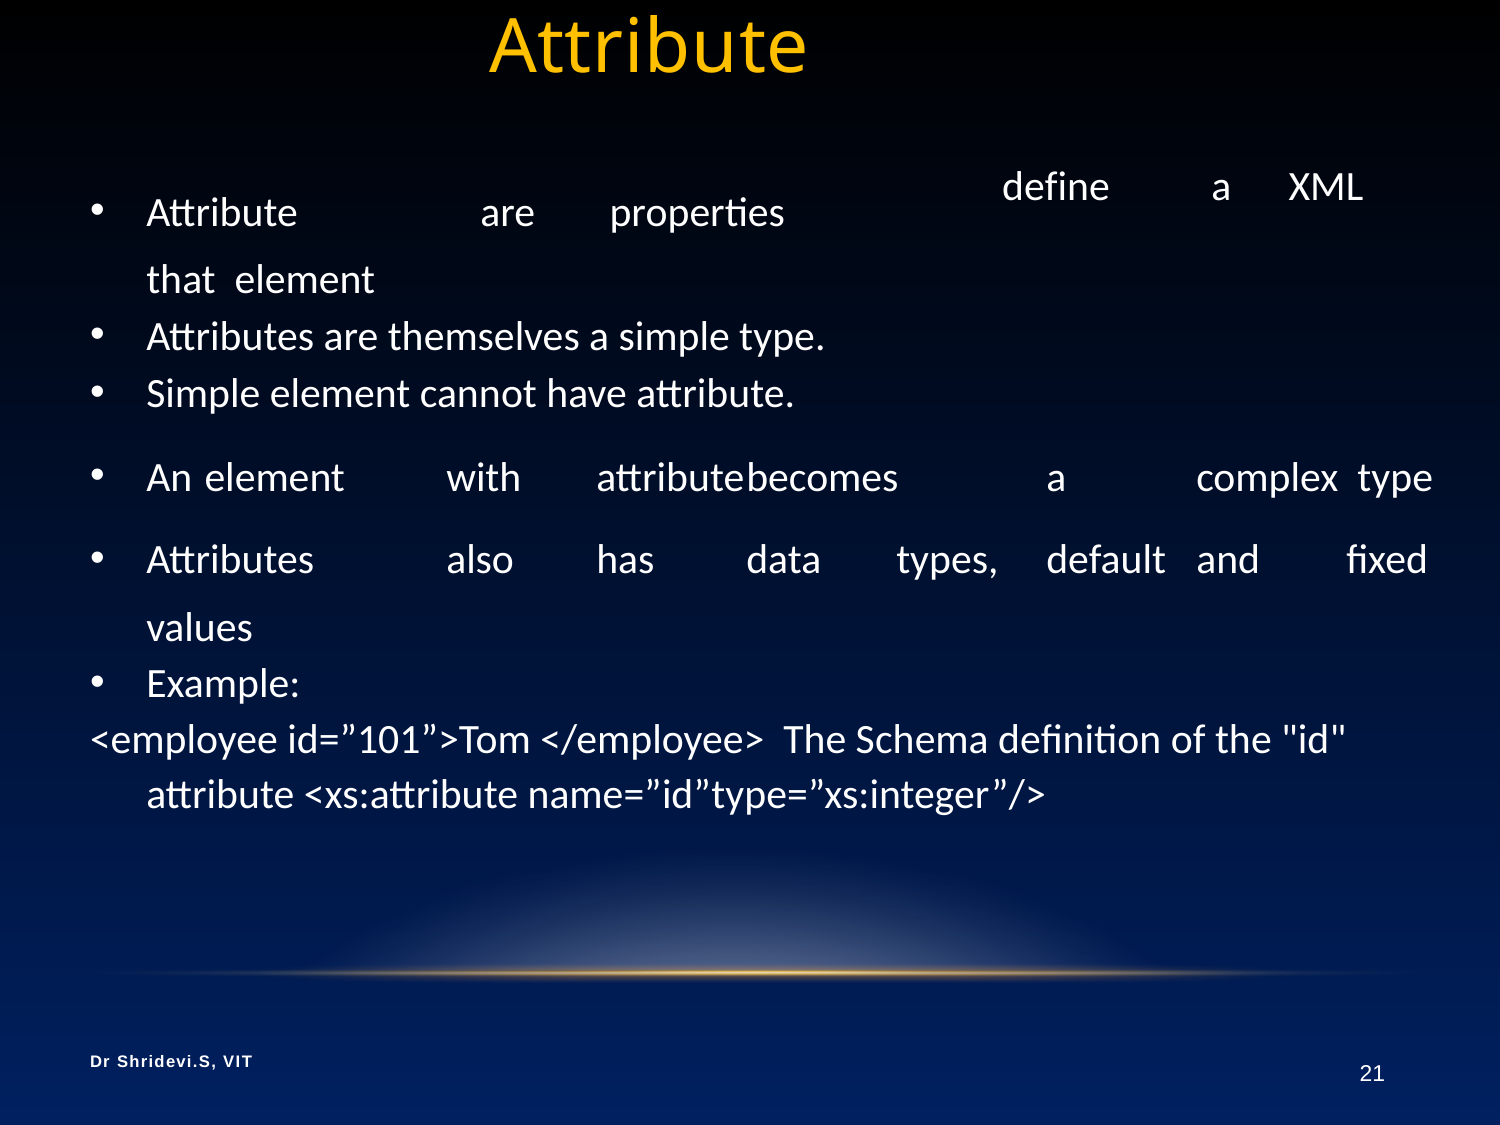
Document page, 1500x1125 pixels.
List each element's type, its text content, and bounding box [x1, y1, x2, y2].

text_box Attribute are properties that element [87, 156, 968, 298]
picture [0, 0, 1500, 1125]
text_box Attributes are themselves a simple type. Simple element cannot have attribute. An element with attribute becomes a complex type Attributes also has data types, default and fixed values Example: <employee id=”101”>Tom </employee> The Schema definition of the "id" attribute <xs:attribute name=”id”type=”xs:integer”/> [87, 298, 1463, 817]
text_box define a XML [999, 156, 1413, 209]
title Attribute [487, 0, 968, 88]
text_box Dr Shridevi.S, VIT [74, 1037, 974, 1084]
slide_number 21 [1237, 1042, 1400, 1103]
